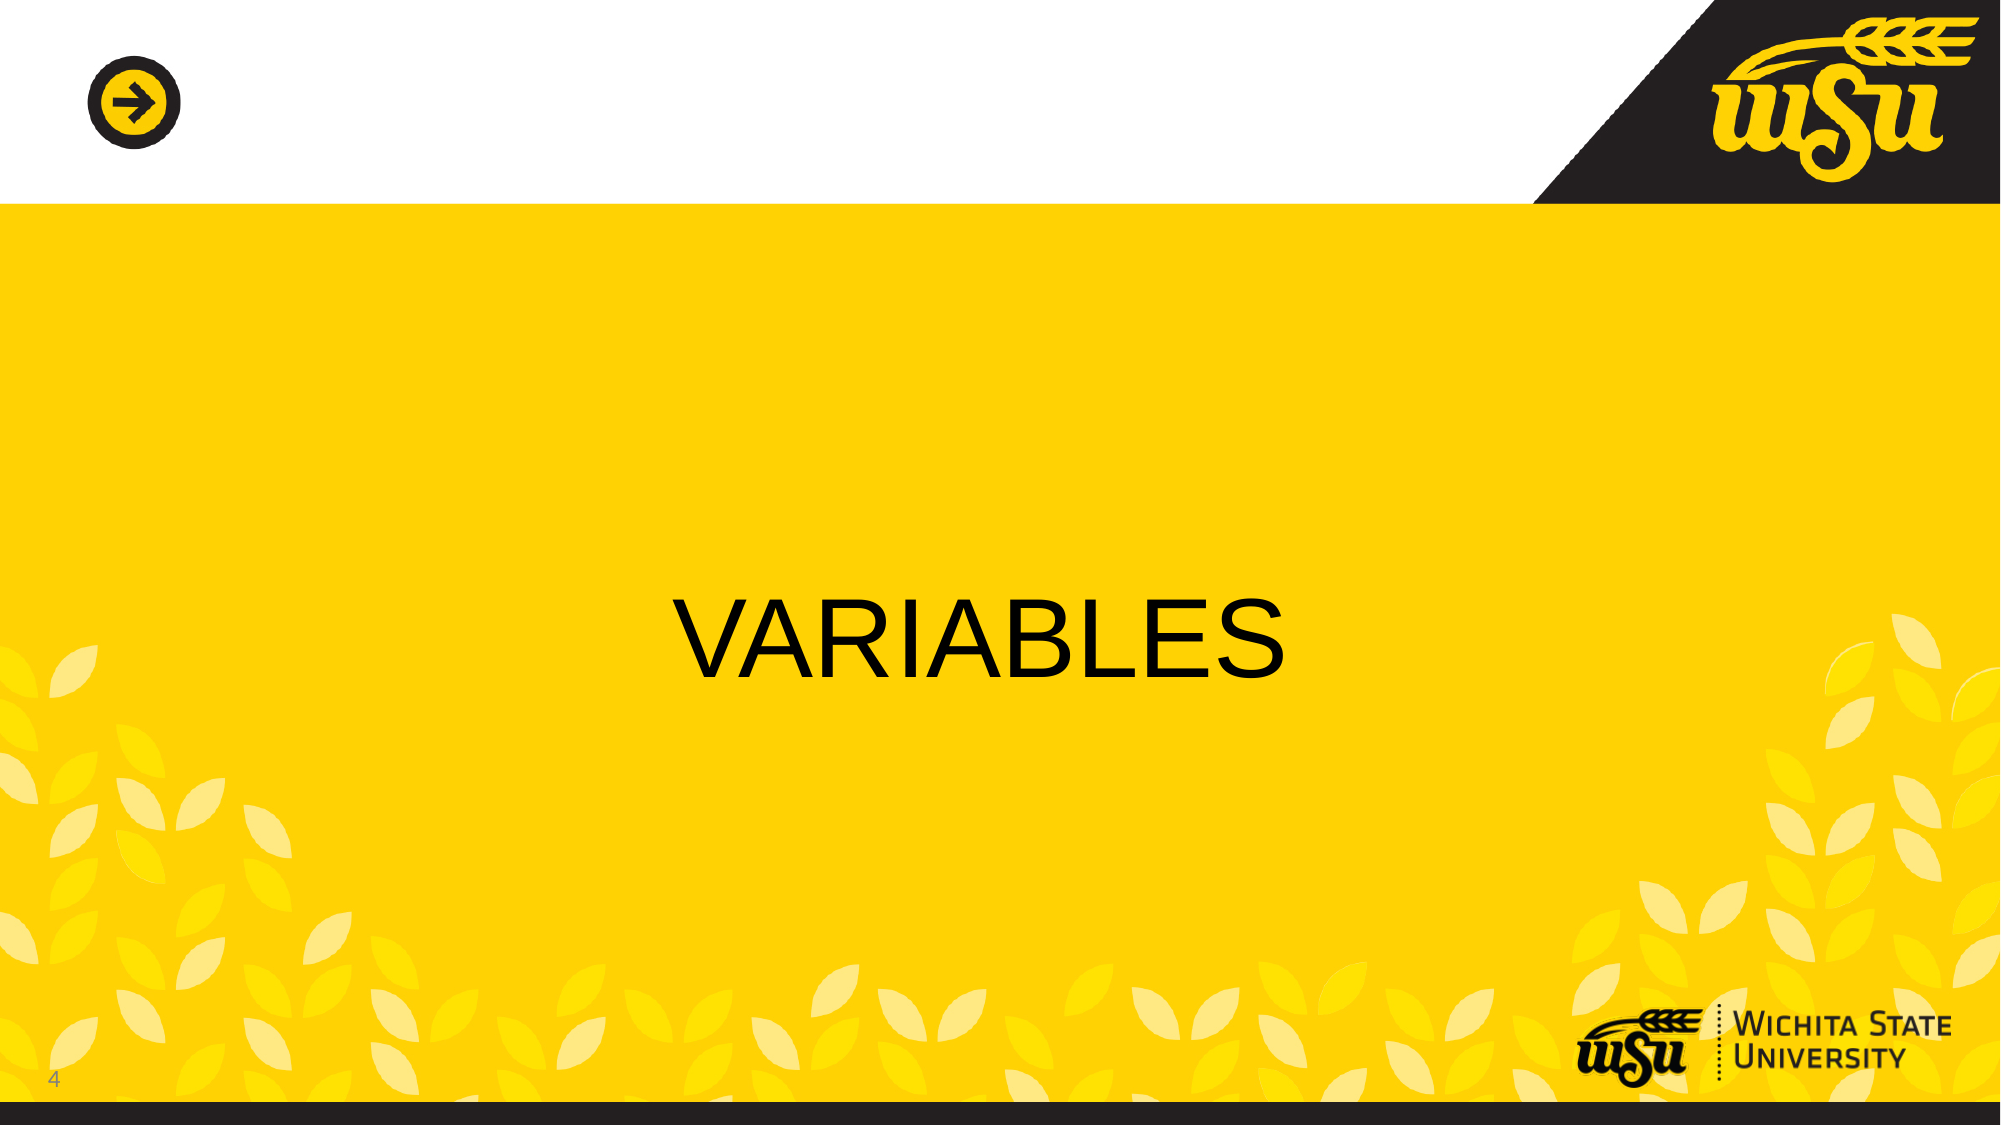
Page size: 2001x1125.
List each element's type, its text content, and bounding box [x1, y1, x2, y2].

picture [0, 0, 2001, 1125]
text_box VARIABLES [305, 557, 1656, 708]
